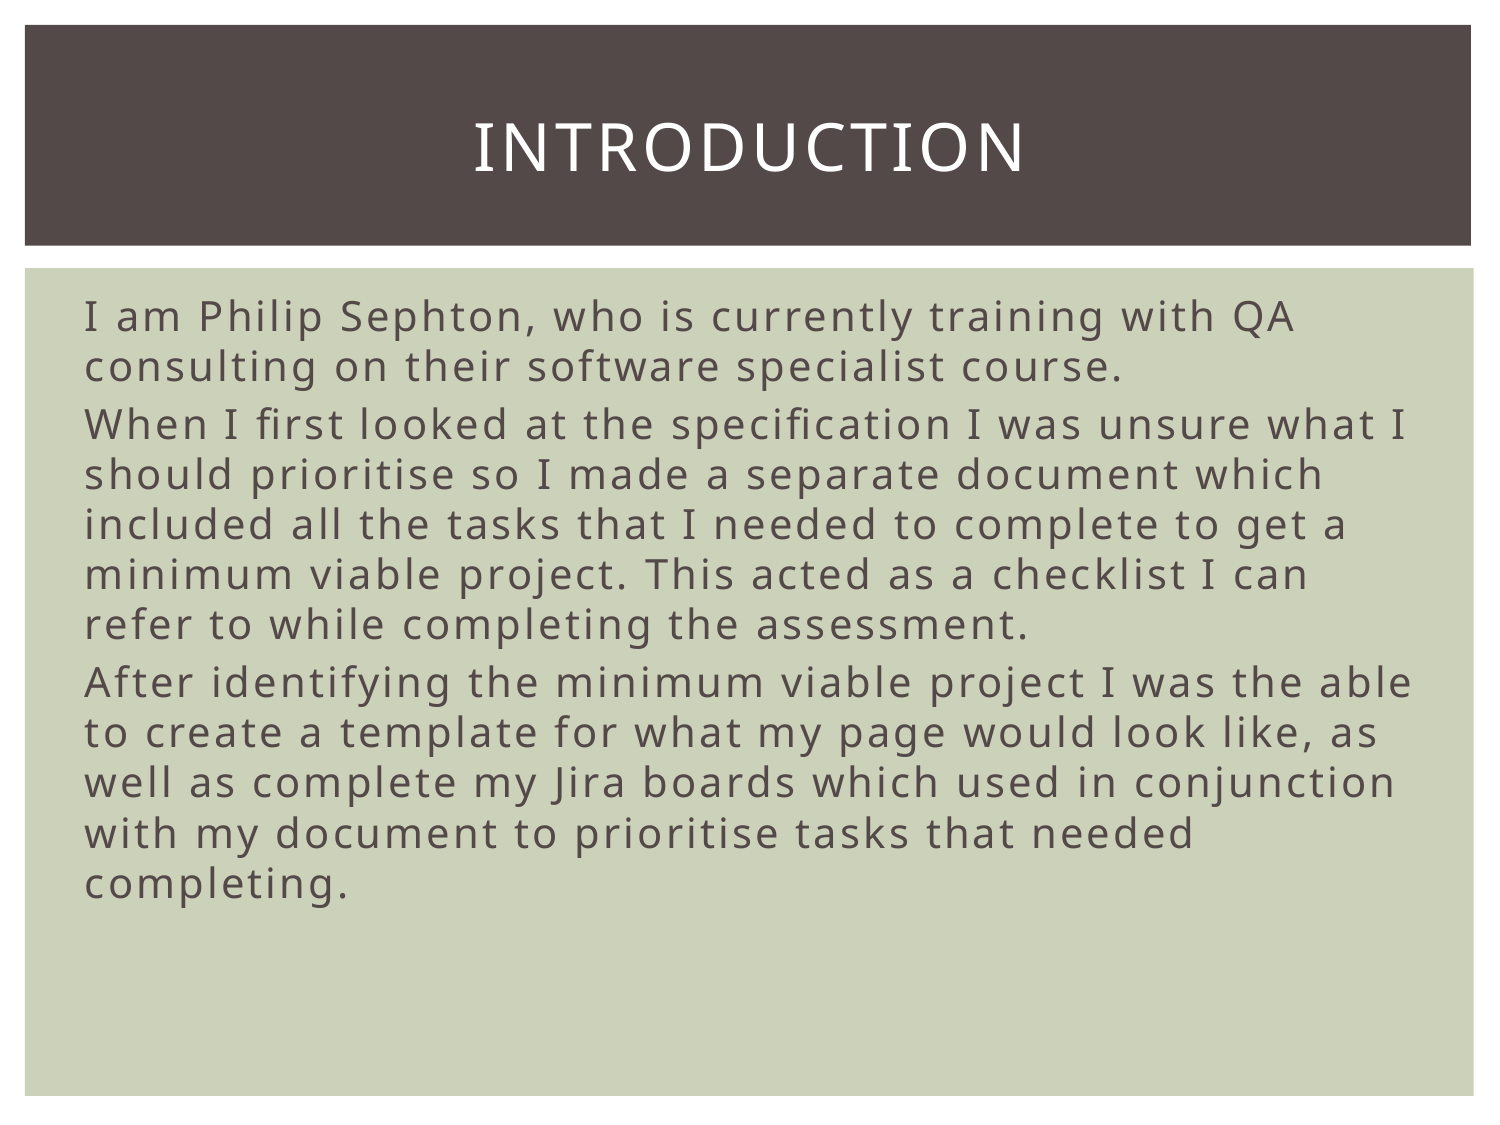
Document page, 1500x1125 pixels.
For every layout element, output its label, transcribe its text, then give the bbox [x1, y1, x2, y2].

title Introduction [62, 58, 1438, 232]
list I am Philip Sephton, who is currently training with QA consulting on their software specialist course. When I first looked at the specification I was unsure what I should prioritise so I made a separate document which included all the tasks that I needed to complete to get a minimum viable project. This acted as a checklist I can refer to while completing the assessment. After identifying the minimum viable project I was the able to create a template for what my page would look like, as well as complete my Jira boards which used in conjunction with my document to prioritise tasks that needed completing. [62, 281, 1442, 1005]
